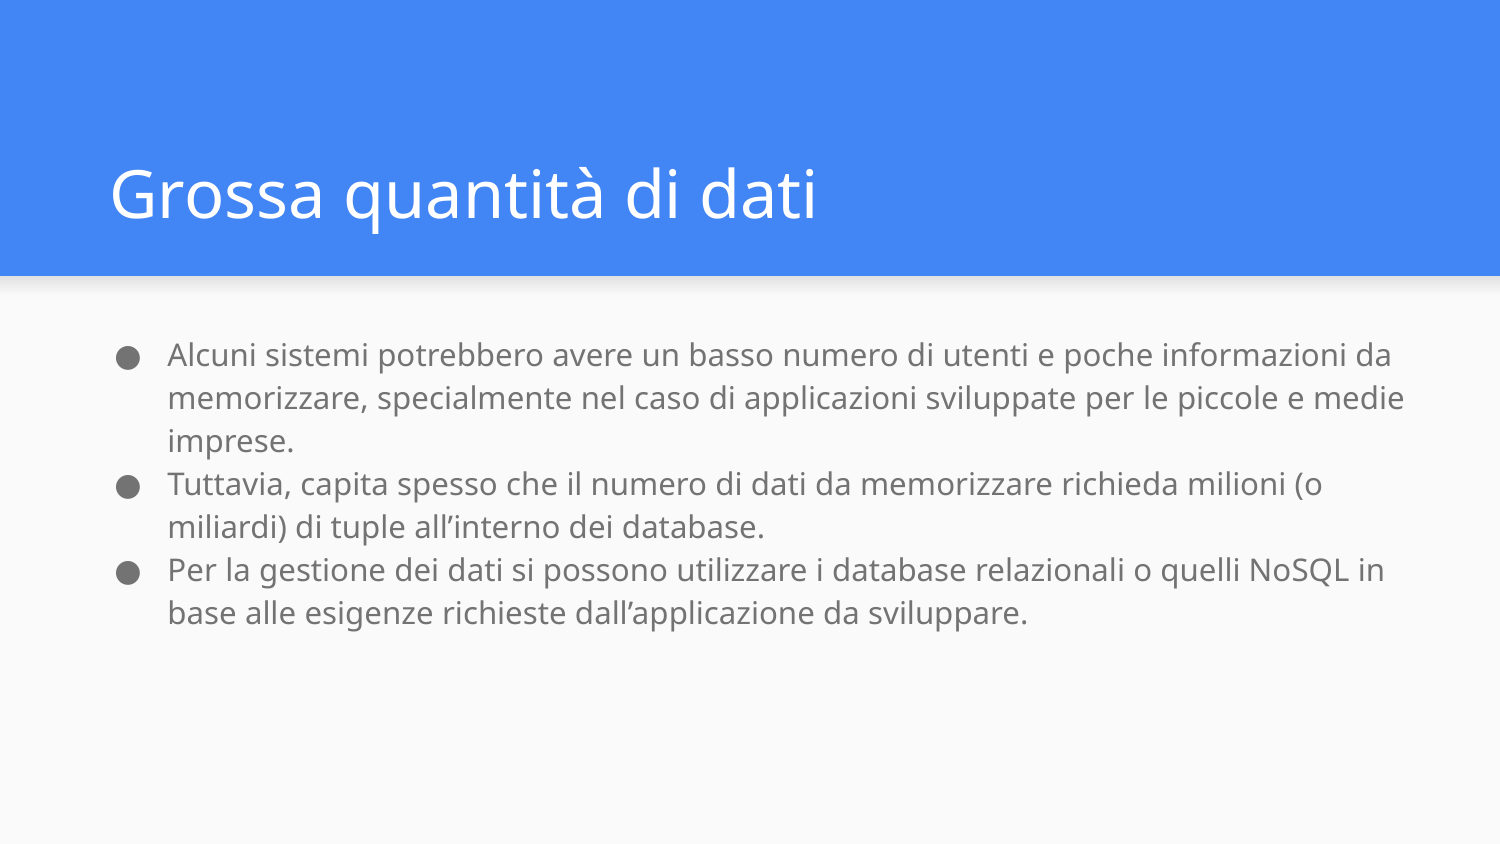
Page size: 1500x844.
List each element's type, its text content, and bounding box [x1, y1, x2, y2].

list Alcuni sistemi potrebbero avere un basso numero di utenti e poche informazioni da memorizzare, specialmente nel caso di applicazioni sviluppate per le piccole e medie imprese. Tuttavia, capita spesso che il numero di dati da memorizzare richieda milioni (o miliardi) di tuple all’interno dei database. Per la gestione dei dati si possono utilizzare i database relazionali o quelli NoSQL in base alle esigenze richieste dall’applicazione da sviluppare. [77, 314, 1427, 760]
title Grossa quantità di dati [77, 121, 1427, 248]
